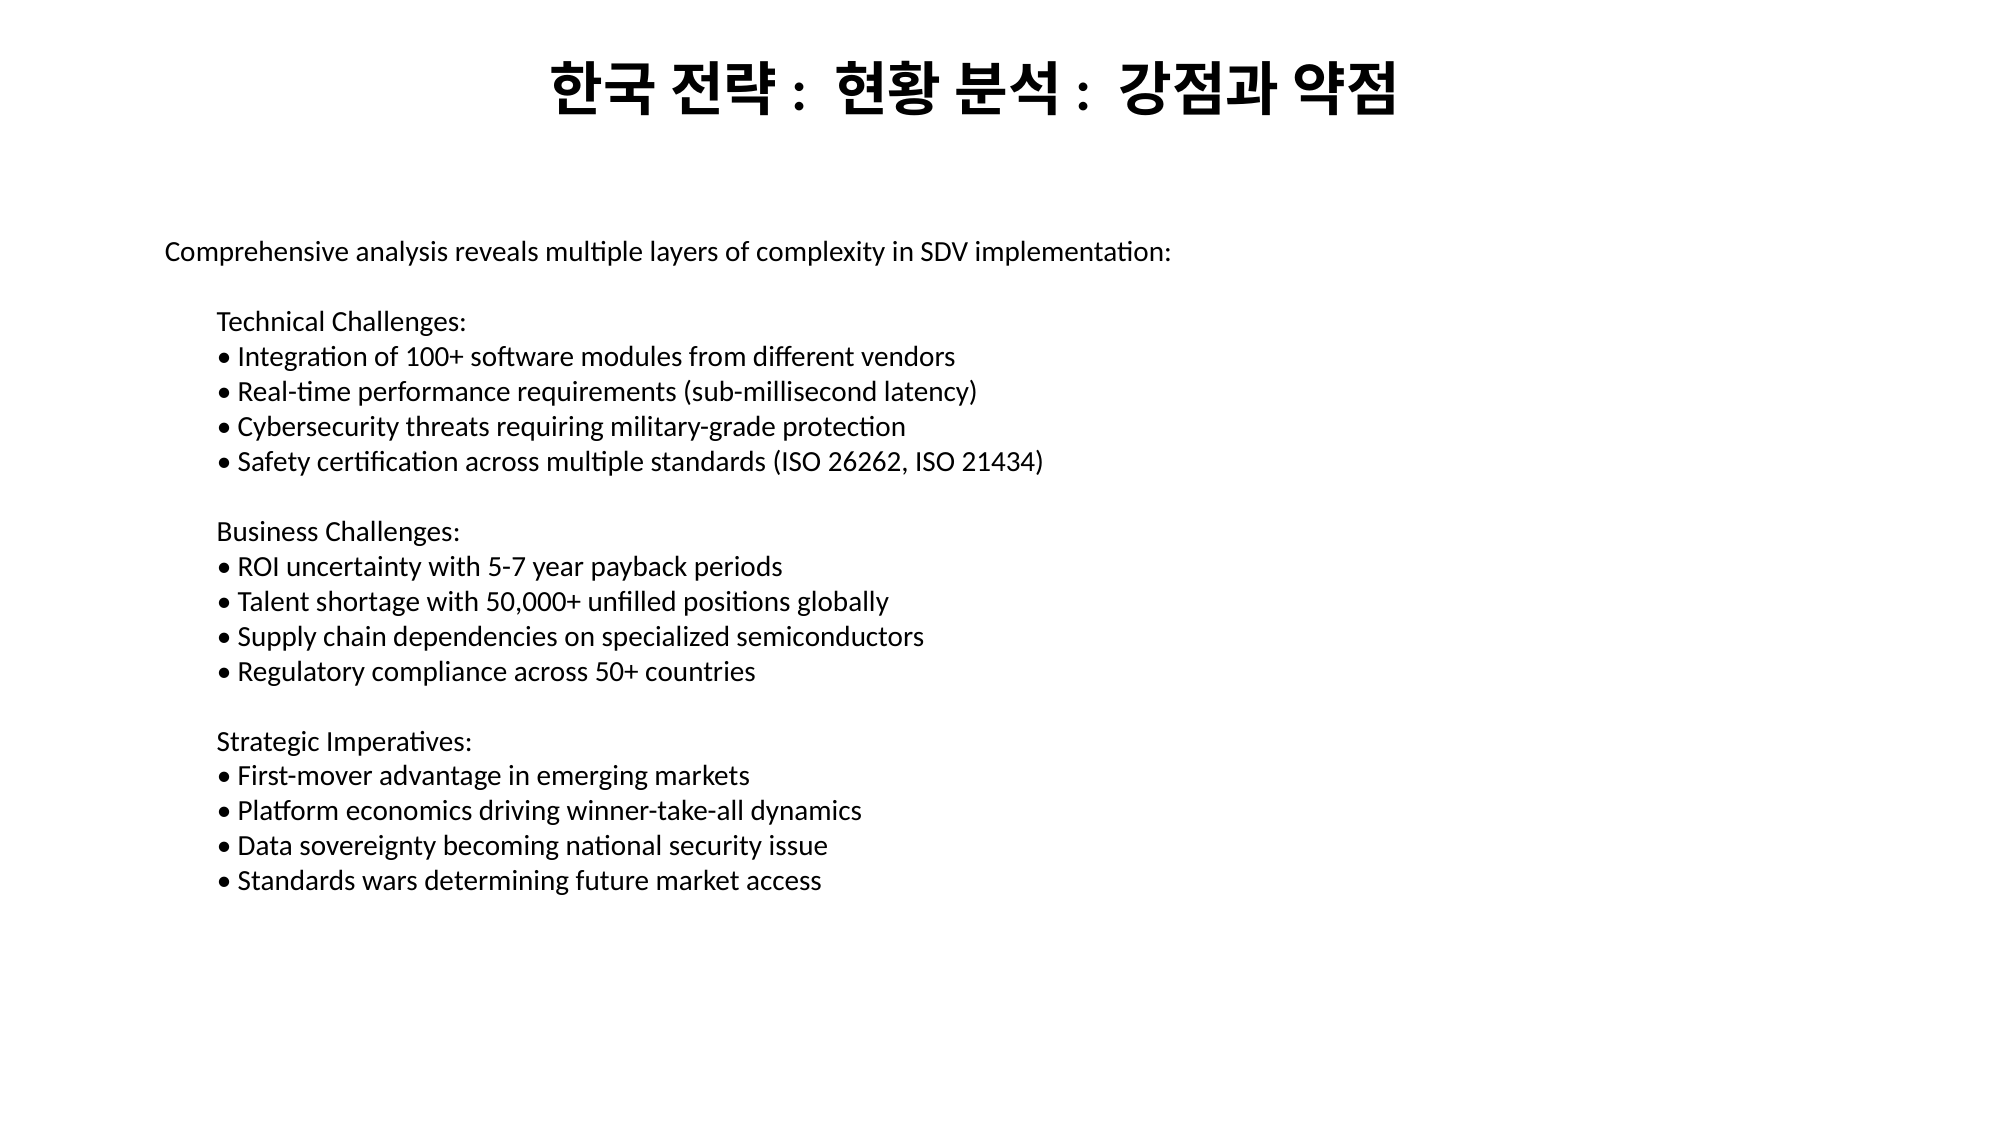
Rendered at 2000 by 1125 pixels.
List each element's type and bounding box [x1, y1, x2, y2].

text_box [535, 45, 1415, 130]
text_box [149, 224, 1850, 904]
